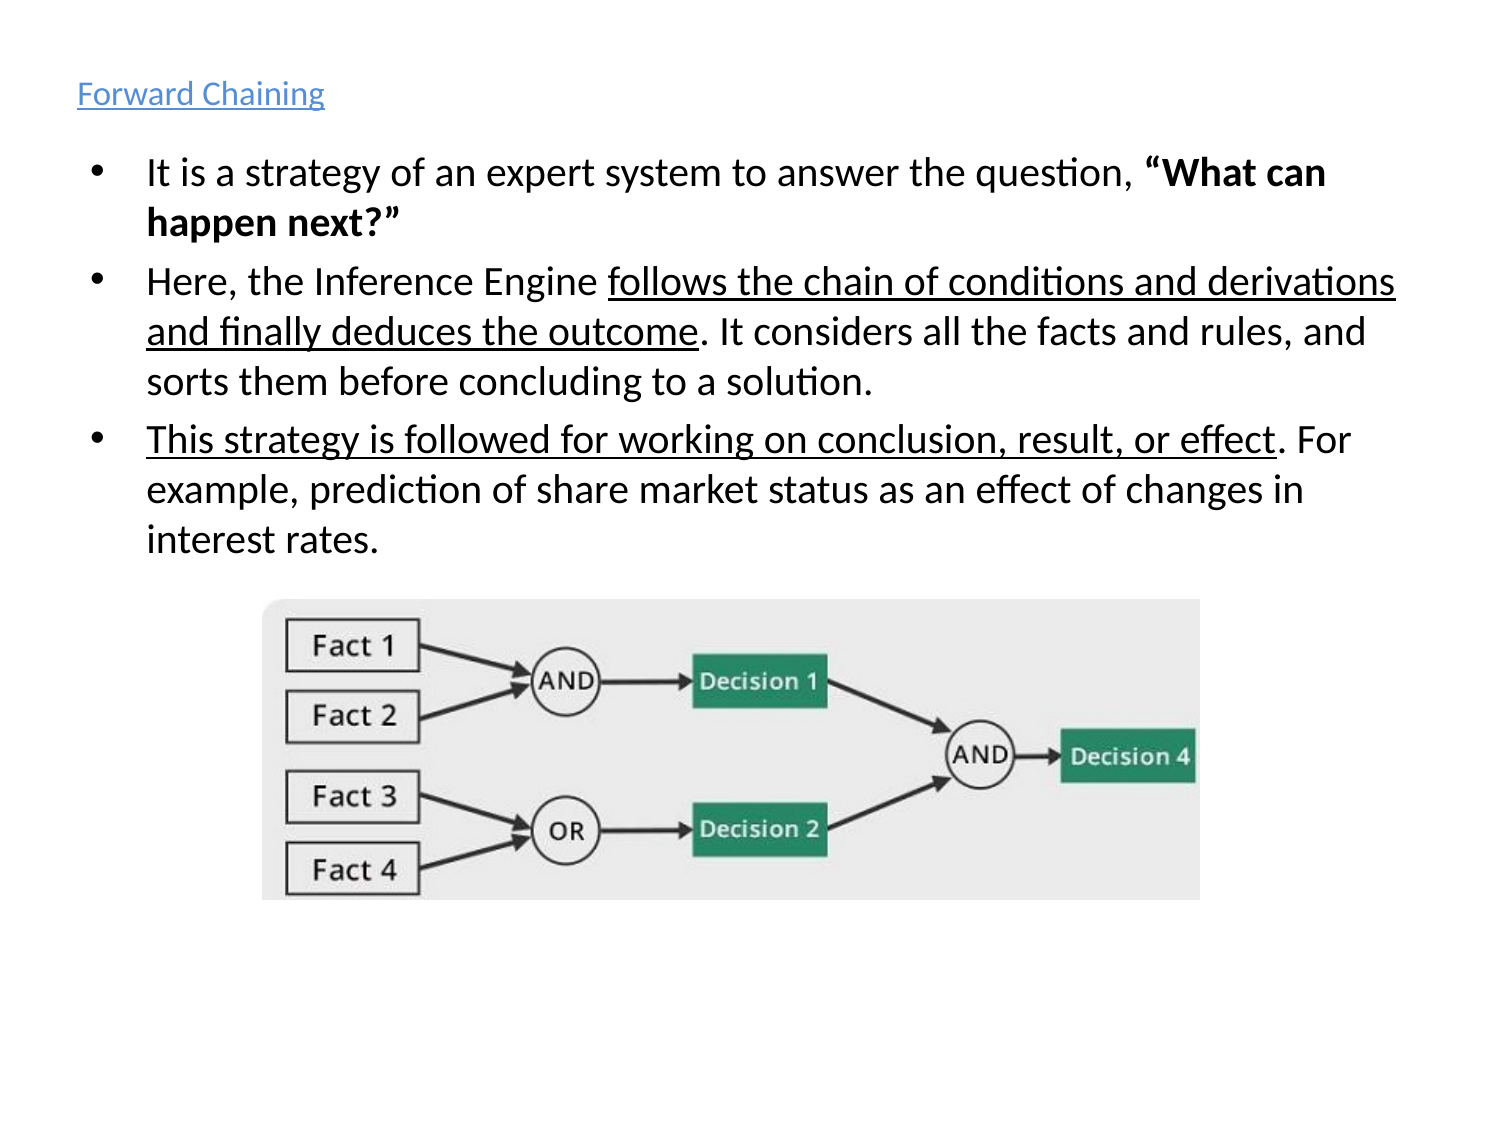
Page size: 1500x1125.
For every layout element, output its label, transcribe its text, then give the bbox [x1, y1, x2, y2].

list It is a strategy of an expert system to answer the question, “What can happen next?” Here, the Inference Engine follows the chain of conditions and derivations and finally deduces the outcome. It considers all the facts and rules, and sorts them before concluding to a solution. This strategy is followed for working on conclusion, result, or effect. For example, prediction of share market status as an effect of changes in interest rates. [75, 137, 1425, 1005]
picture [262, 599, 1201, 901]
title Forward Chaining [62, 62, 1413, 180]
